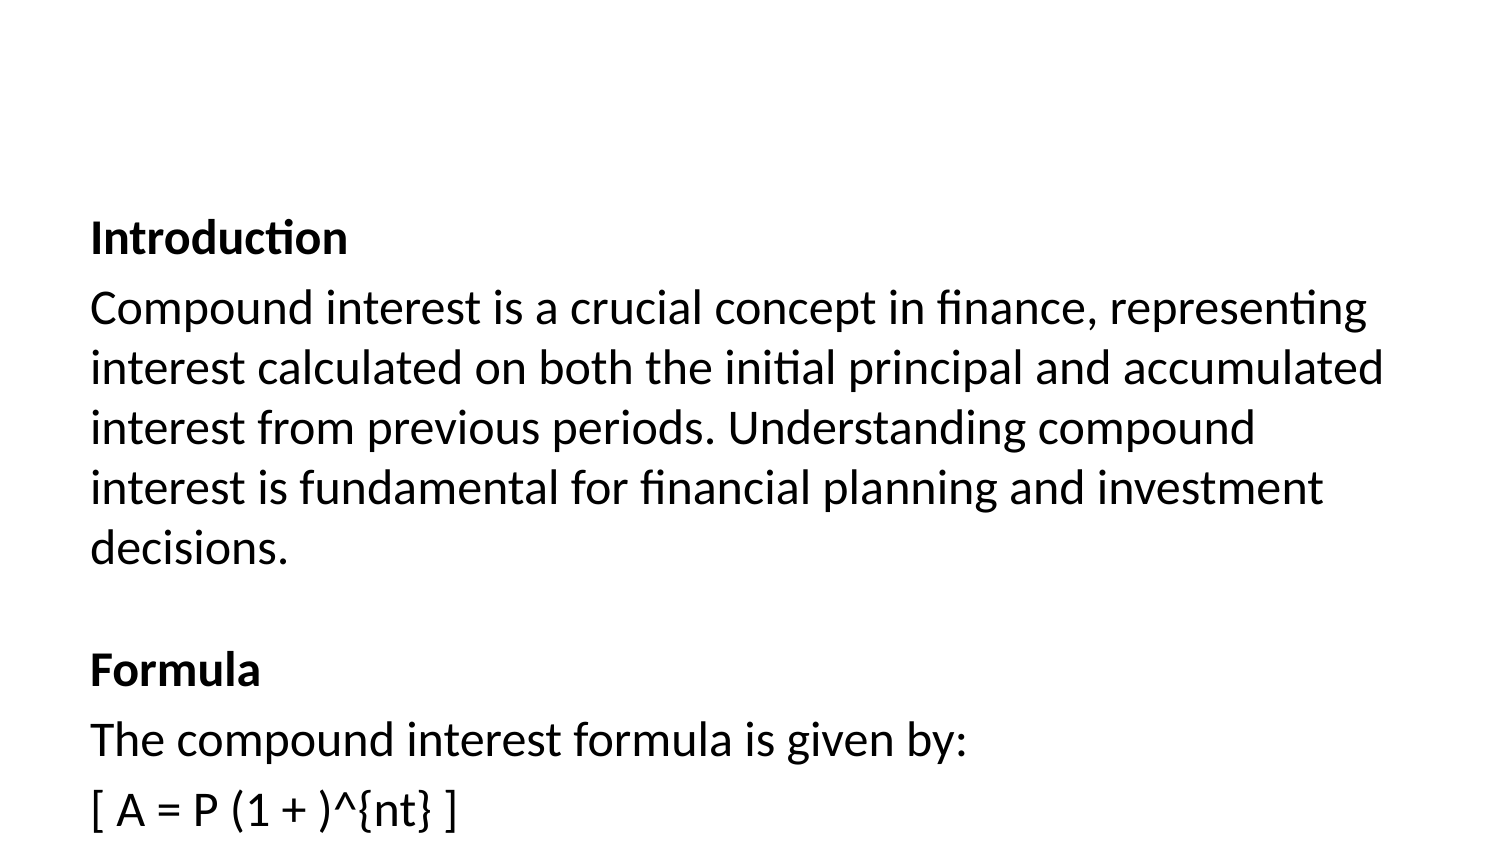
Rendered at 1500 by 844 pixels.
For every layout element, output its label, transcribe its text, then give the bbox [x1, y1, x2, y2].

list Introduction Compound interest is a crucial concept in finance, representing interest calculated on both the initial principal and accumulated interest from previous periods. Understanding compound interest is fundamental for financial planning and investment decisions. Formula The compound interest formula is given by: [ A = P (1 + )^{nt} ] (A): Amount after (n) years (P): Principal amount (r): Annual interest rate (decimal) (n): Number of times interest is compounded per year (t): Time in years Examples Example 1: Let’s say you invest $1,000 at an annual interest rate of 5%, compounded quarterly for 3 years. The calculation would be: [ A = 1000 (1 + )^{4 } ] Example 2: … Implementation Python ```python def compound_interest(principal, rate, time, comp_per_year): return principal * (1 + rate/comp_per_year)**(comp_per_year*time) [75, 196, 1425, 754]
